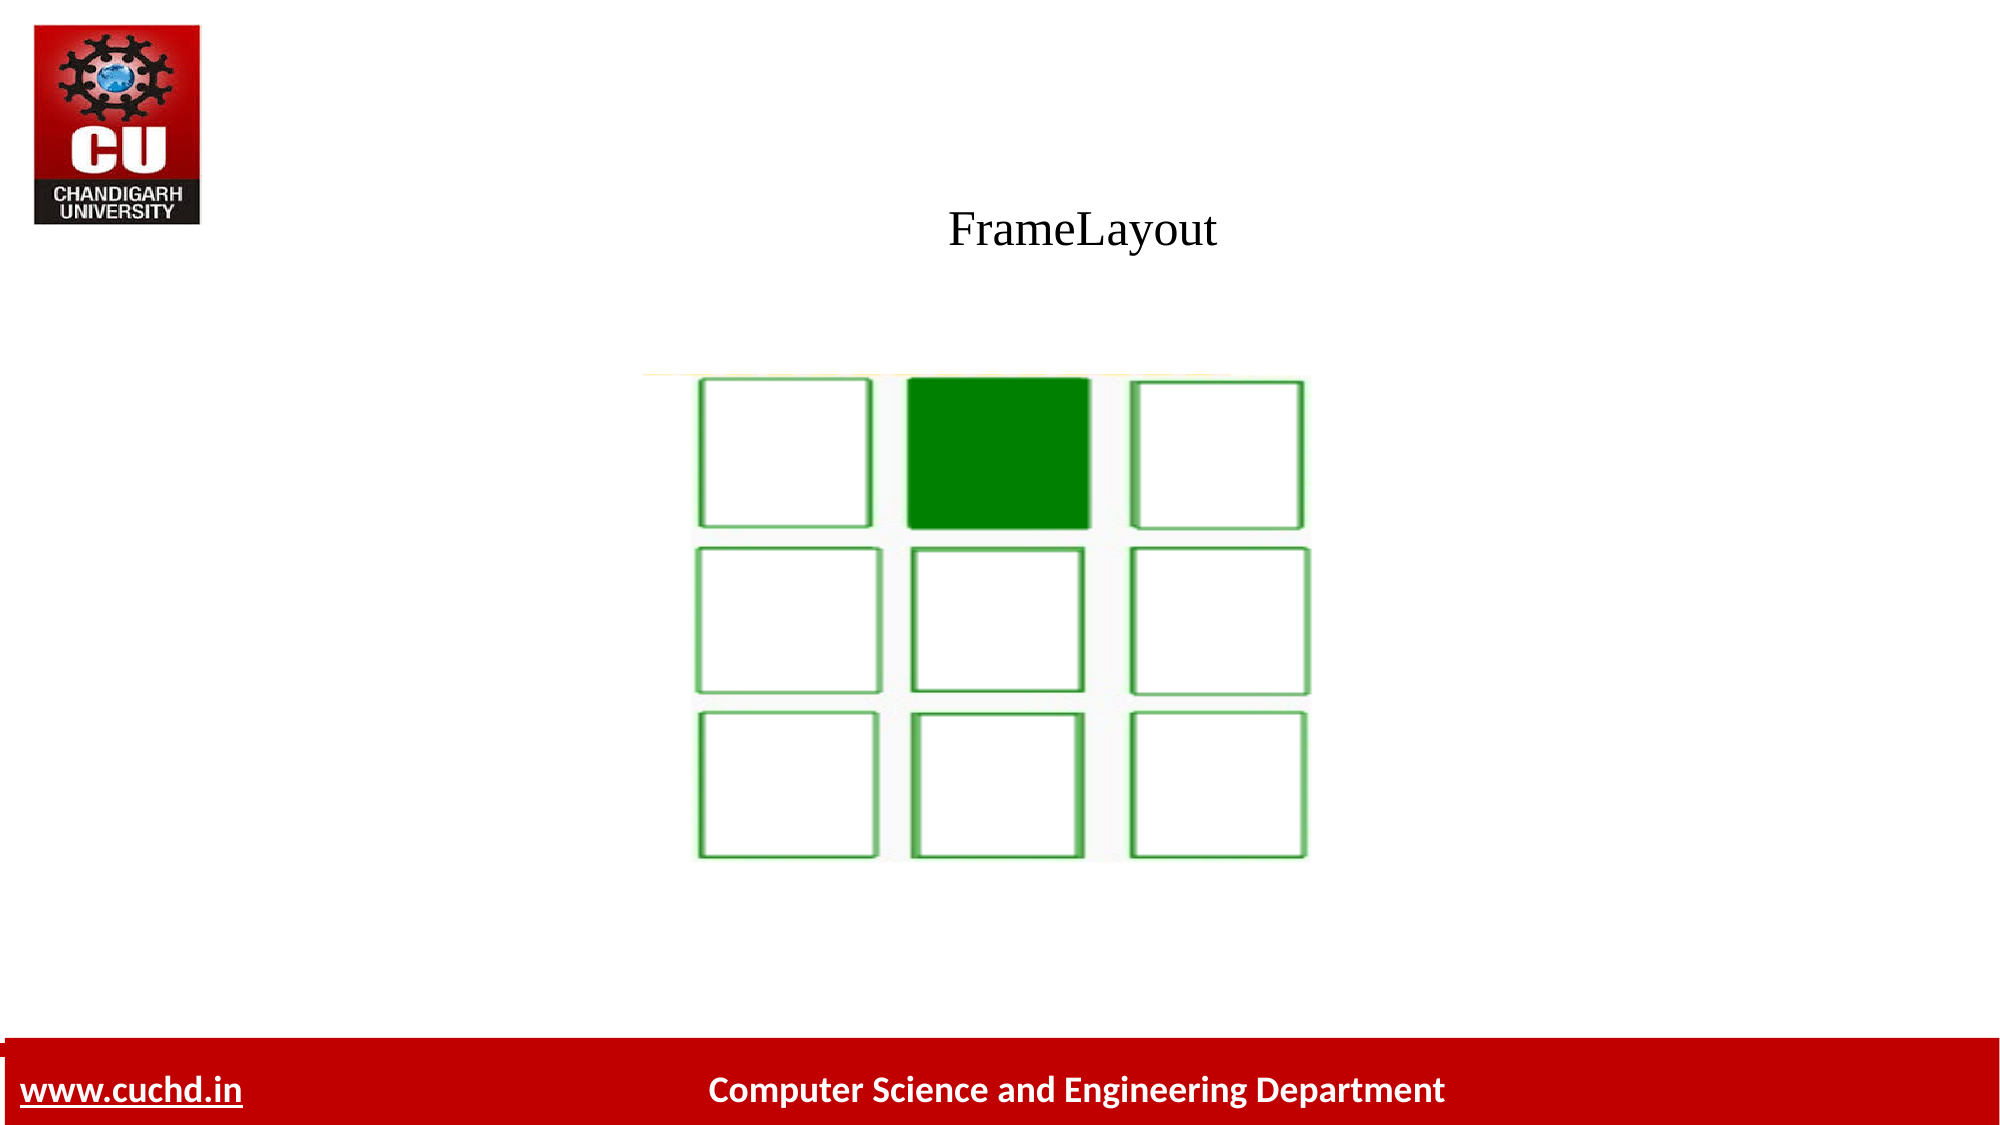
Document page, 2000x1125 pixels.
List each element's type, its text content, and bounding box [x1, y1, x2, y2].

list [599, 374, 1413, 869]
picture [33, 24, 202, 225]
title FrameLayout [216, 174, 1950, 275]
